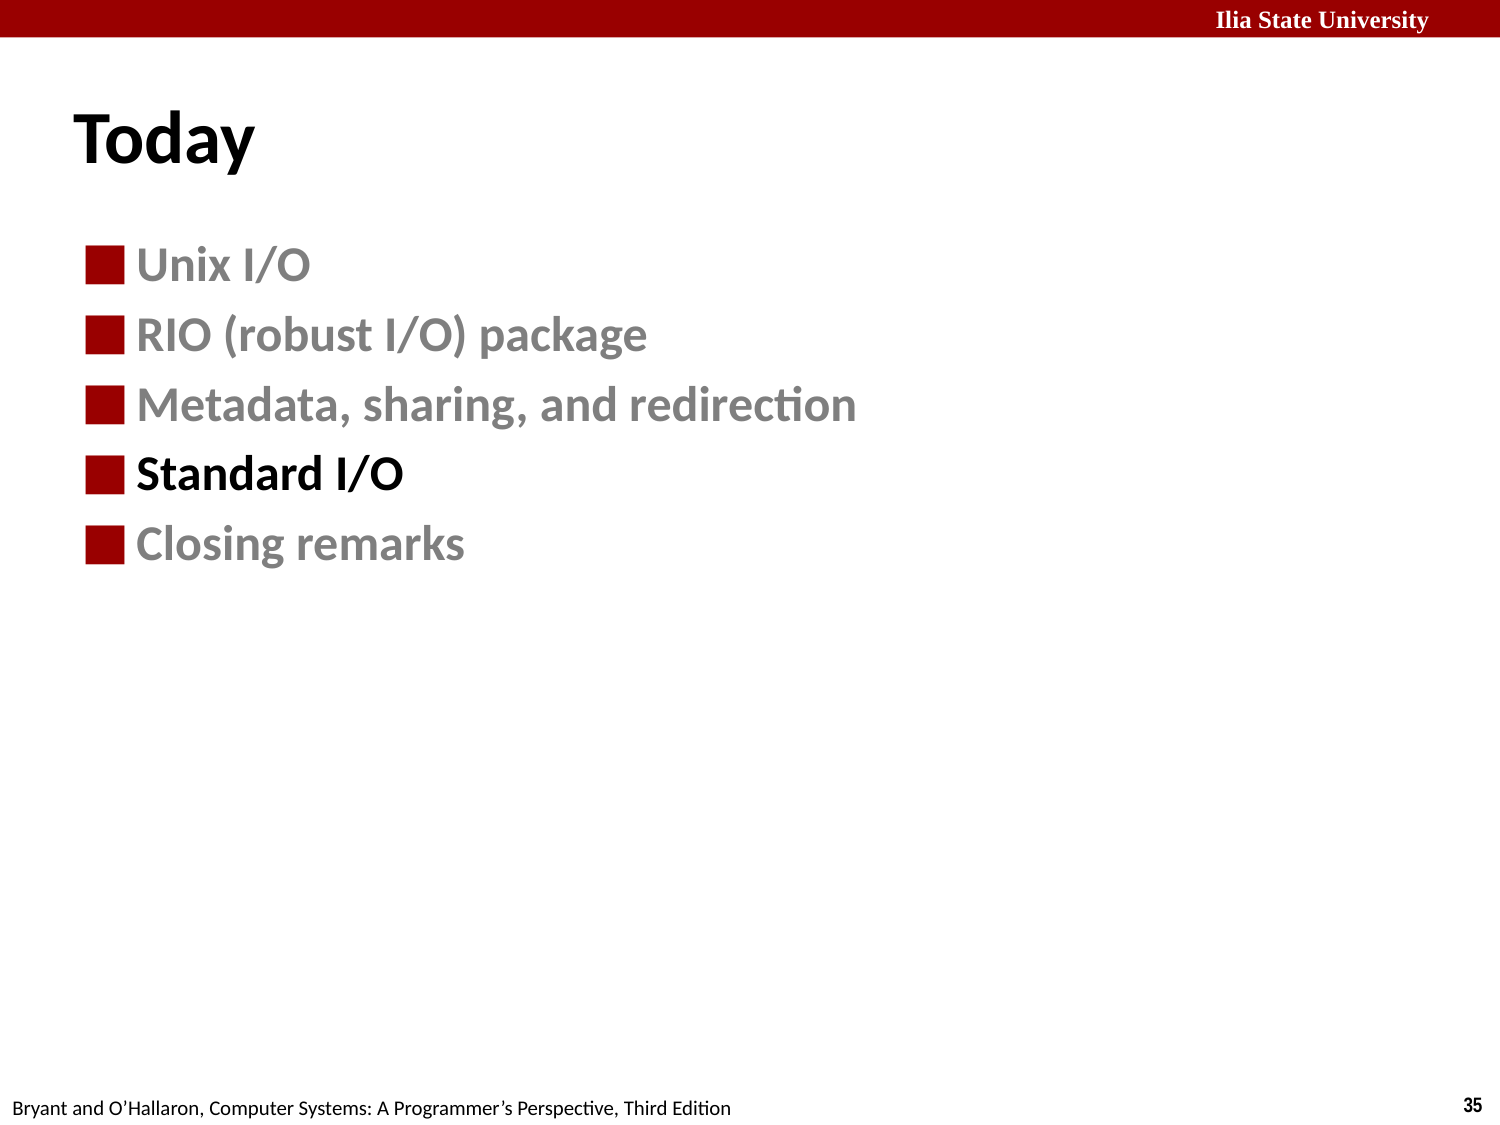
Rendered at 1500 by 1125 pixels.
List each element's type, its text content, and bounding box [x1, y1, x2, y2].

list Unix I/O RIO (robust I/O) package Metadata, sharing, and redirection Standard I/O Closing remarks [65, 223, 1361, 1040]
title Today [58, 71, 1304, 197]
